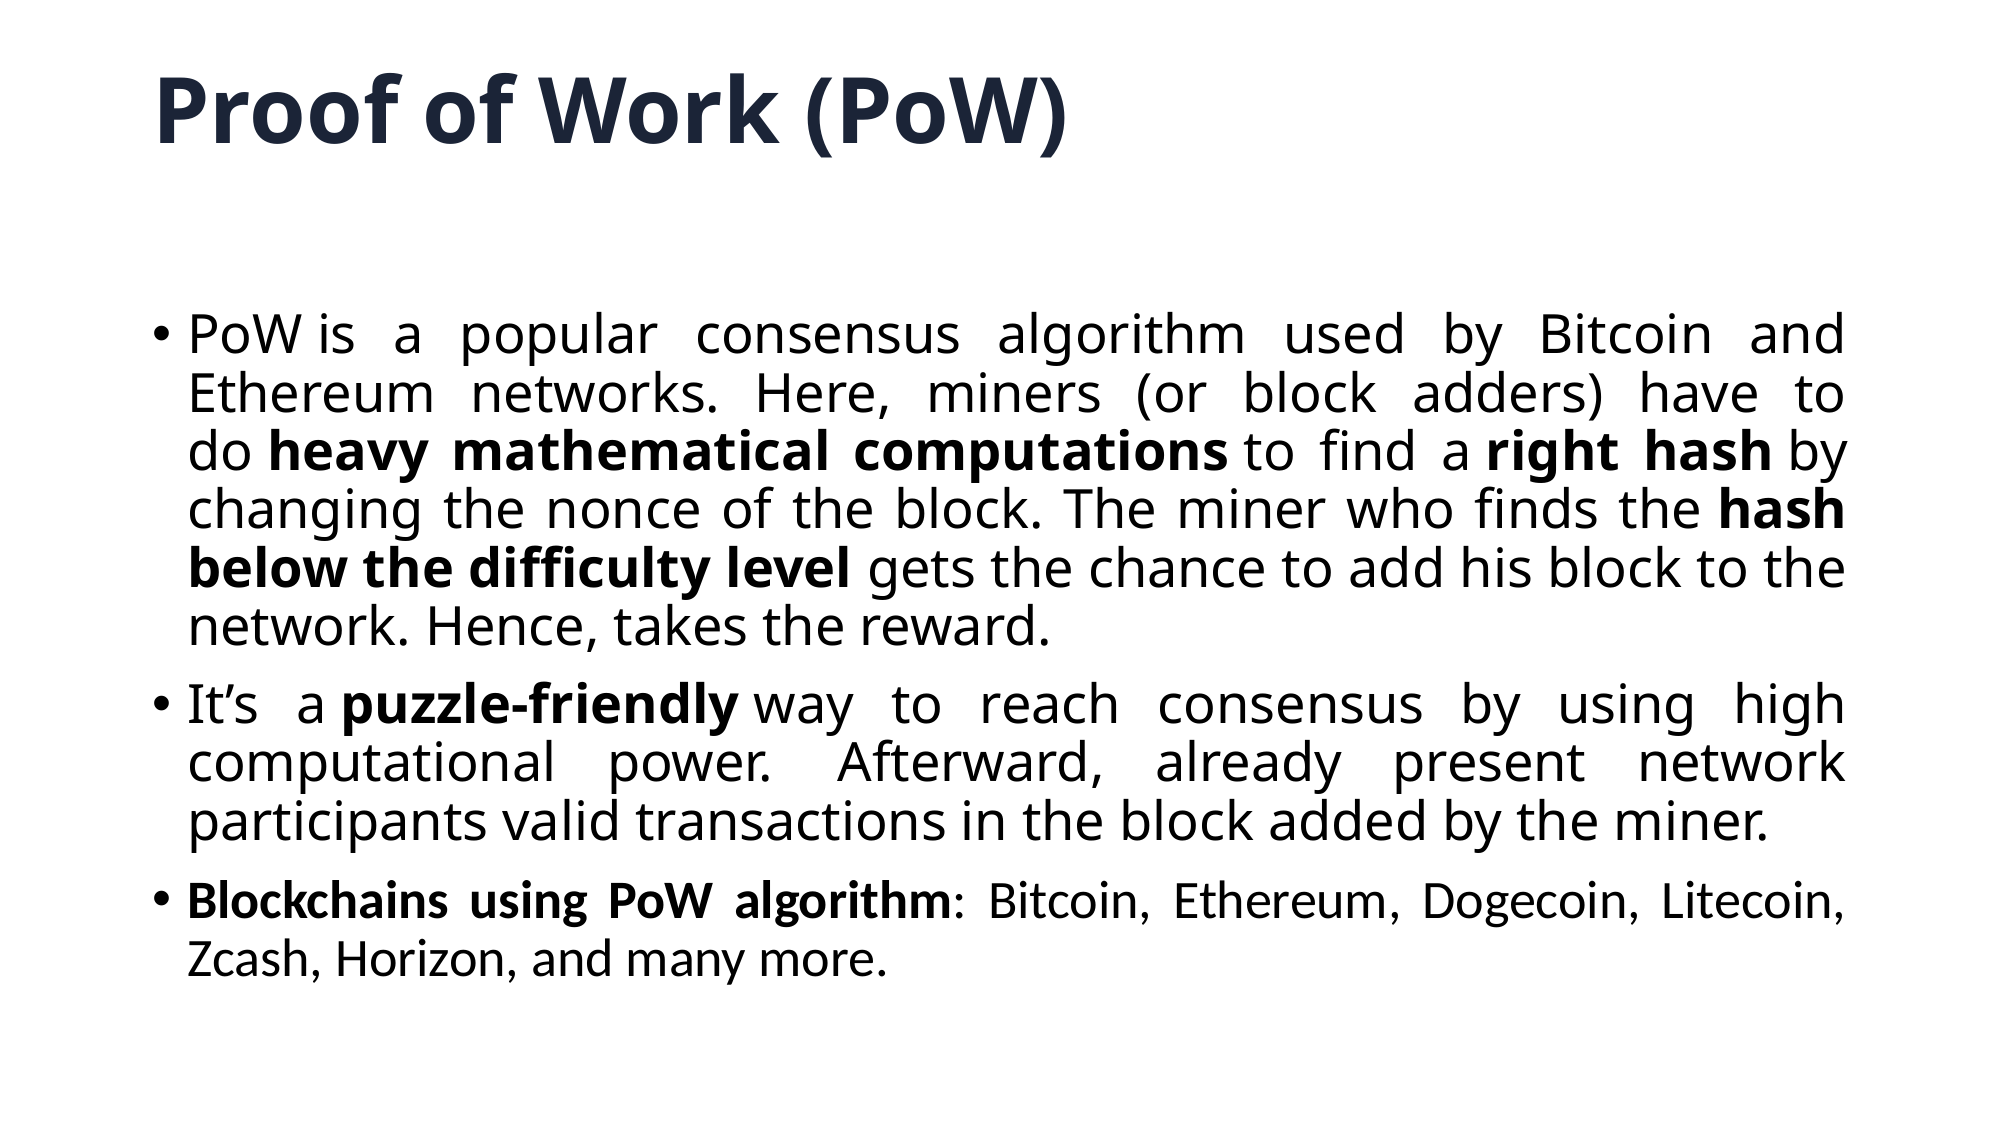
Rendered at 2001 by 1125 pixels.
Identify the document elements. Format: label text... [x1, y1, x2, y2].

title Proof of Work (PoW) [137, 59, 1863, 278]
list PoW is a popular consensus algorithm used by Bitcoin and Ethereum networks. Here, miners (or block adders) have to do heavy mathematical computations to find a right hash by changing the nonce of the block. The miner who finds the hash below the difficulty level gets the chance to add his block to the network. Hence, takes the reward. It’s a puzzle-friendly way to reach consensus by using high computational power. Afterward, already present network participants valid transactions in the block added by the miner. Blockchains using PoW algorithm: Bitcoin, Ethereum, Dogecoin, Litecoin, Zcash, Horizon, and many more. [137, 299, 1863, 1003]
